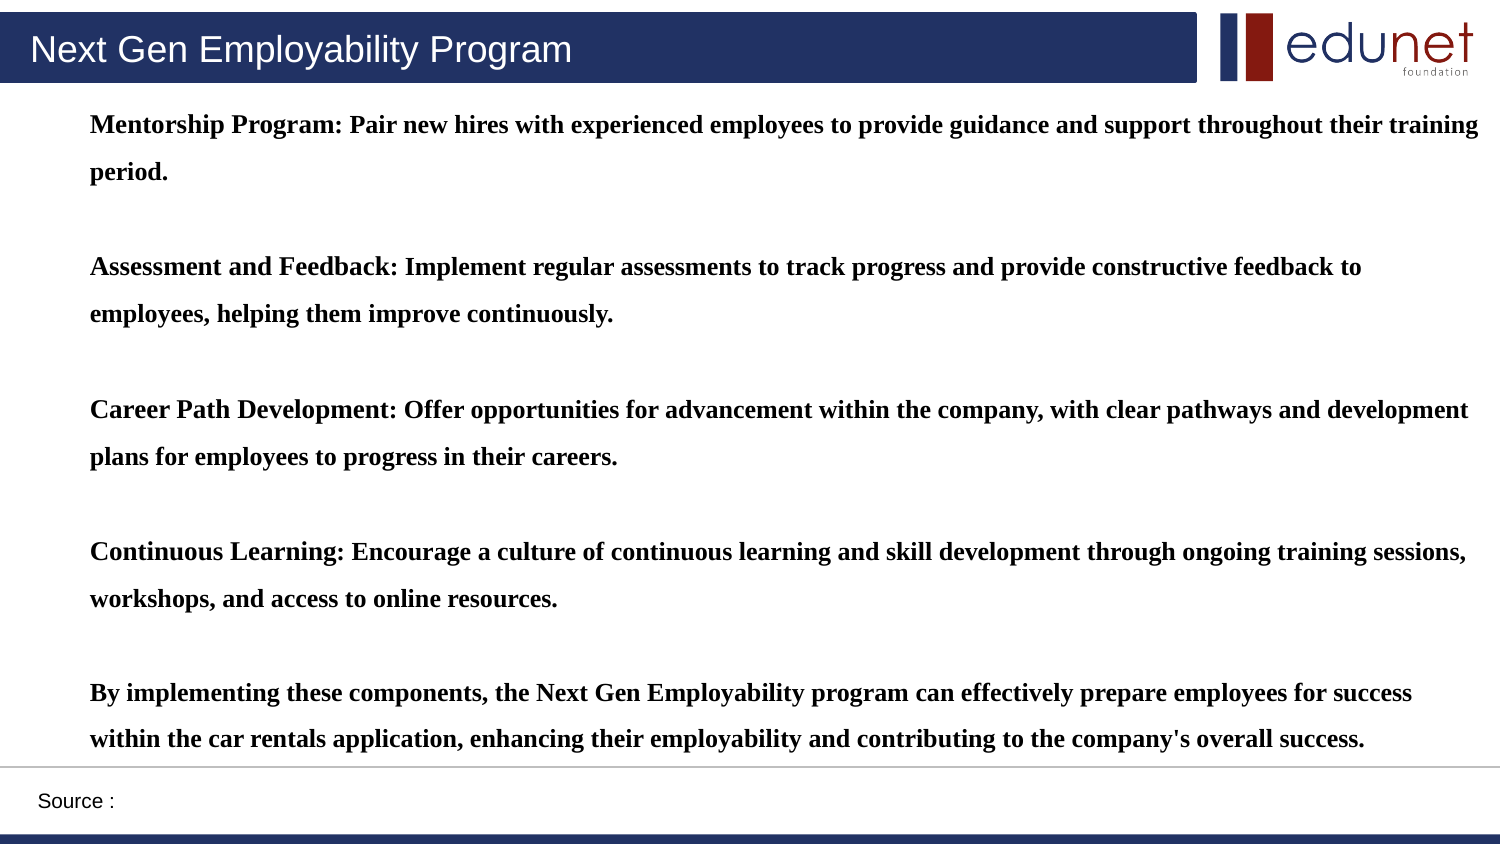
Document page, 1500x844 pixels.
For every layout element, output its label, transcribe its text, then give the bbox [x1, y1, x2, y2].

text_box Source : [22, 776, 139, 826]
picture [1279, 14, 1482, 82]
text_box Mentorship Program: Pair new hires with experienced employees to provide guidance and support throughout their training period. Assessment and Feedback: Implement regular assessments to track progress and provide constructive feedback to employees, helping them improve continuously. Career Path Development: Offer opportunities for advancement within the company, with clear pathways and development plans for employees to progress in their careers. Continuous Learning: Encourage a culture of continuous learning and skill development through ongoing training sessions, workshops, and access to online resources. By implementing these components, the Next Gen Employability program can effectively prepare employees for success within the car rentals application, enhancing their employability and contributing to the company's overall success. [0, 82, 1500, 761]
